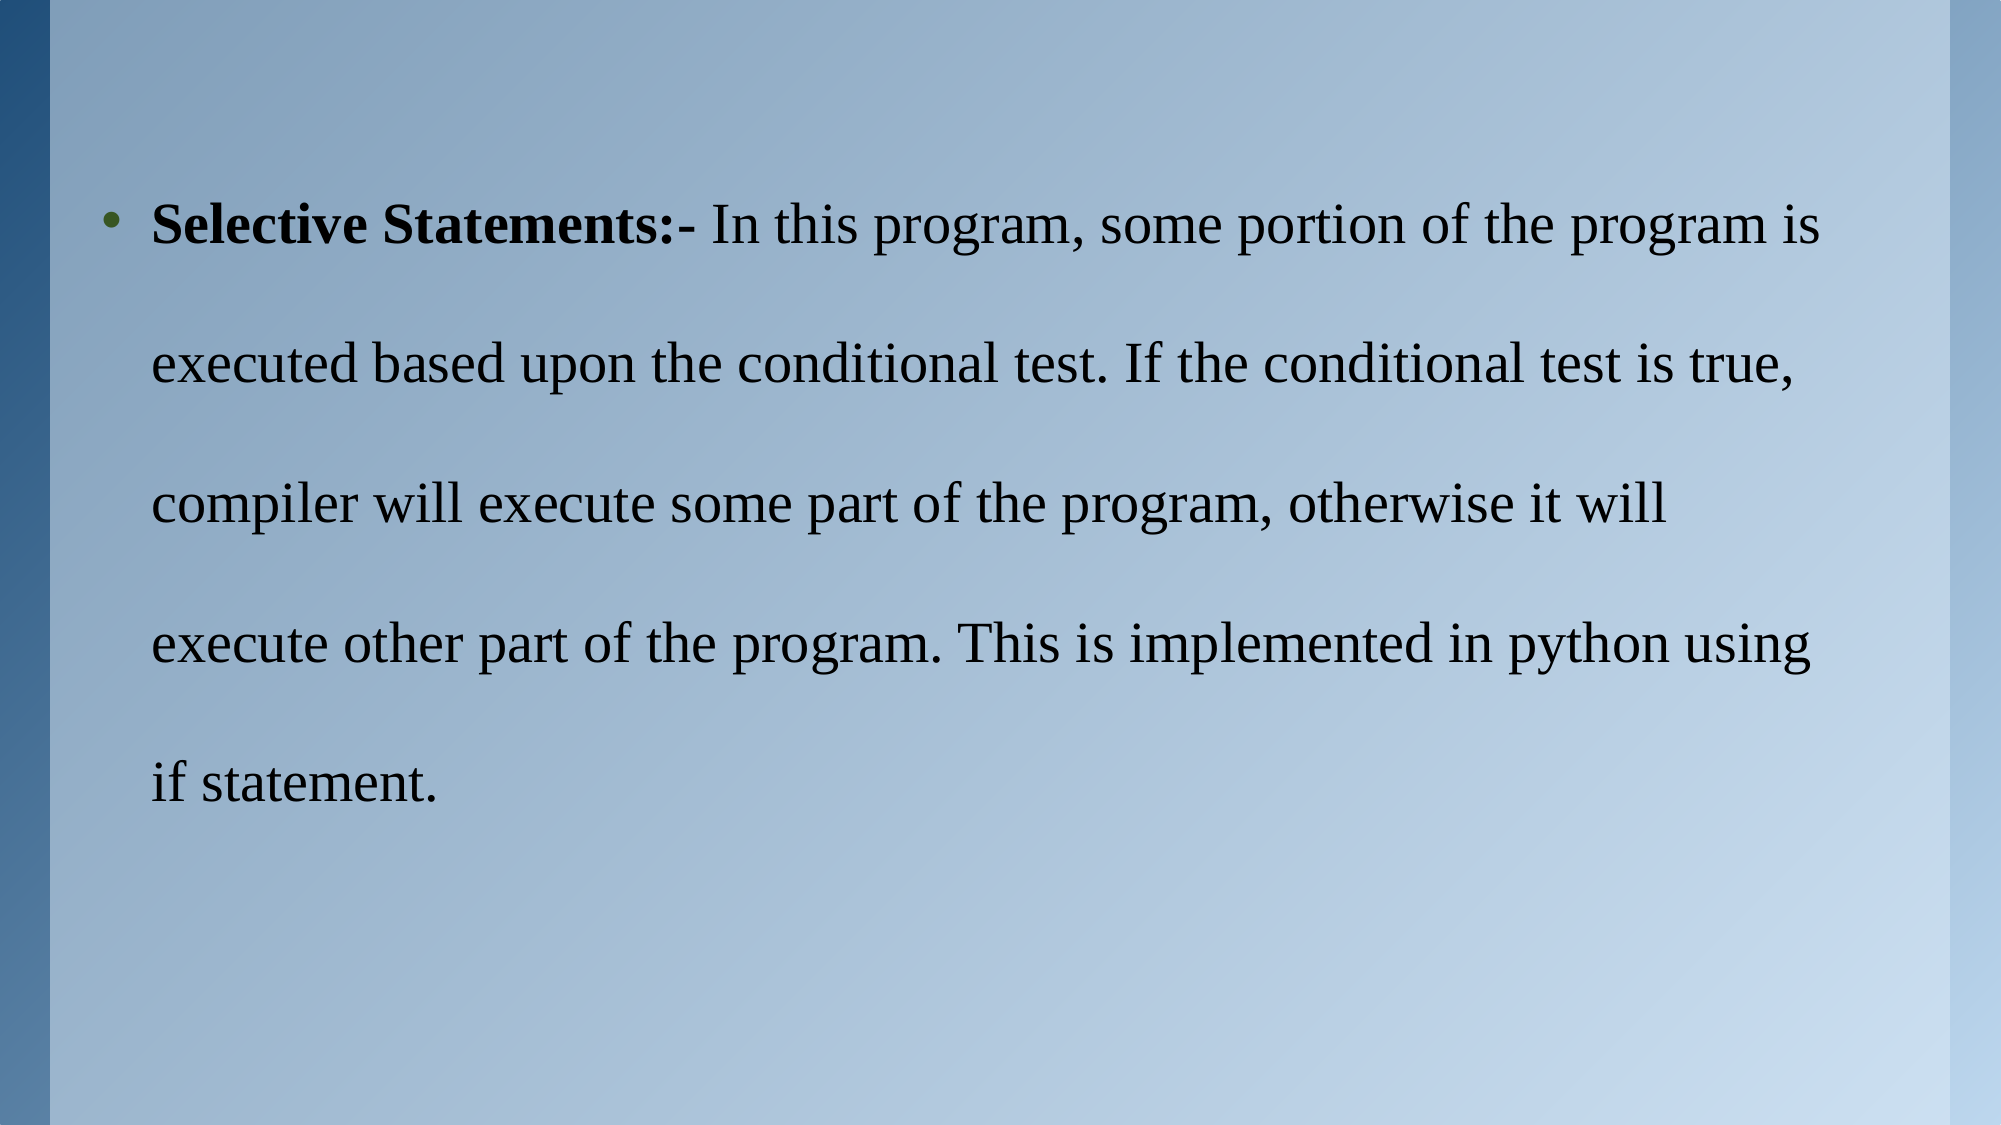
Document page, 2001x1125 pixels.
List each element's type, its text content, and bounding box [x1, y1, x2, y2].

list Selective Statements:- In this program, some portion of the program is executed based upon the conditional test. If the conditional test is true, compiler will execute some part of the program, otherwise it will execute other part of the program. This is implemented in python using if statement. [81, 104, 1850, 1013]
